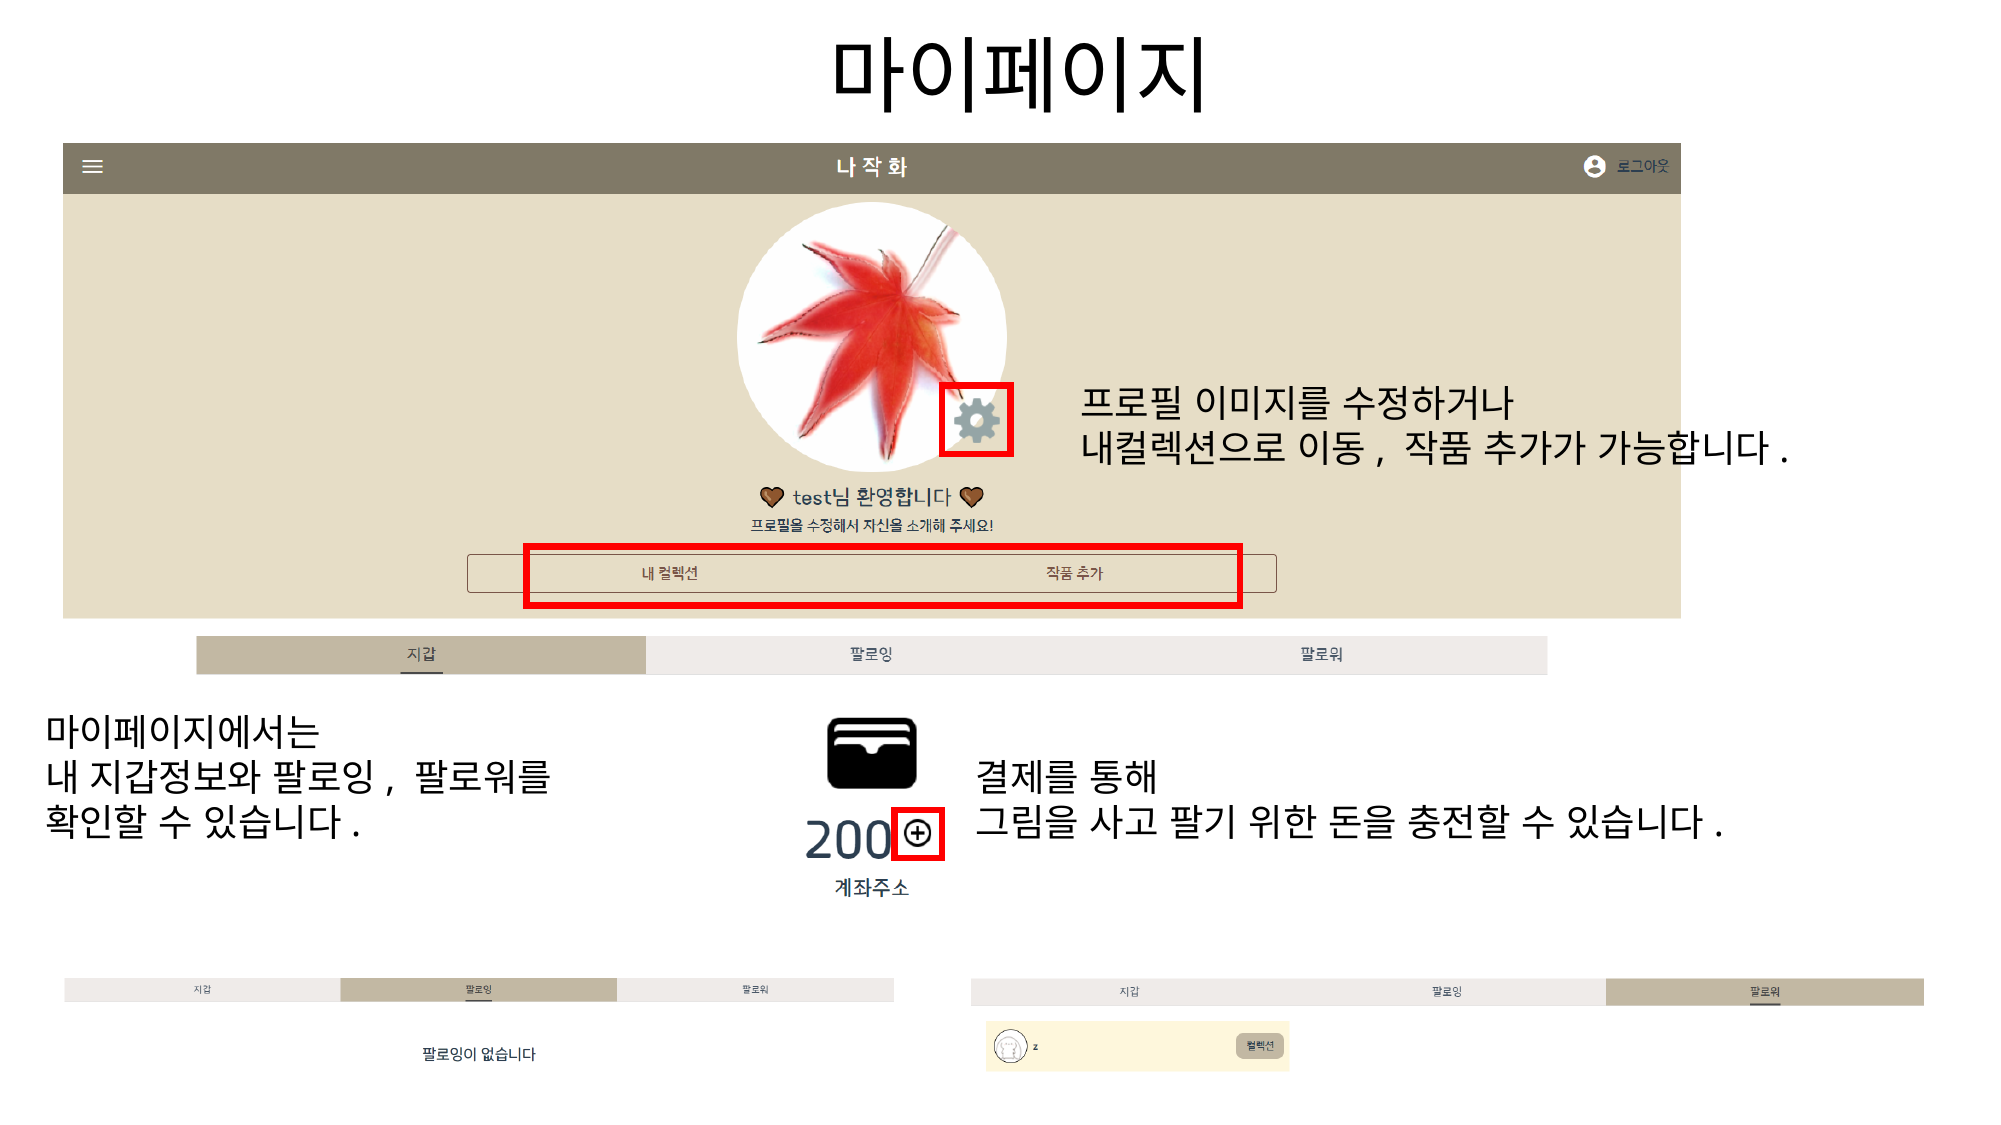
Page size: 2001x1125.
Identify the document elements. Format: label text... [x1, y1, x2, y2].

text_box 마이페이지에서는 내 지갑정보와 팔로잉, 팔로워를 확인할 수 있습니다. [30, 701, 63, 851]
picture [63, 143, 1681, 906]
text_box 결제를 통해 그림을 사고 팔기 위한 돈을 충전할 수 있습니다. [1681, 746, 1854, 852]
text_box 마이페이지 [474, 15, 1568, 131]
picture [960, 972, 1931, 1079]
picture [47, 972, 920, 1076]
text_box 프로필 이미지를 수정하거나 내컬렉션으로 이동, 작품 추가가 가능합니다. [1681, 373, 1890, 478]
